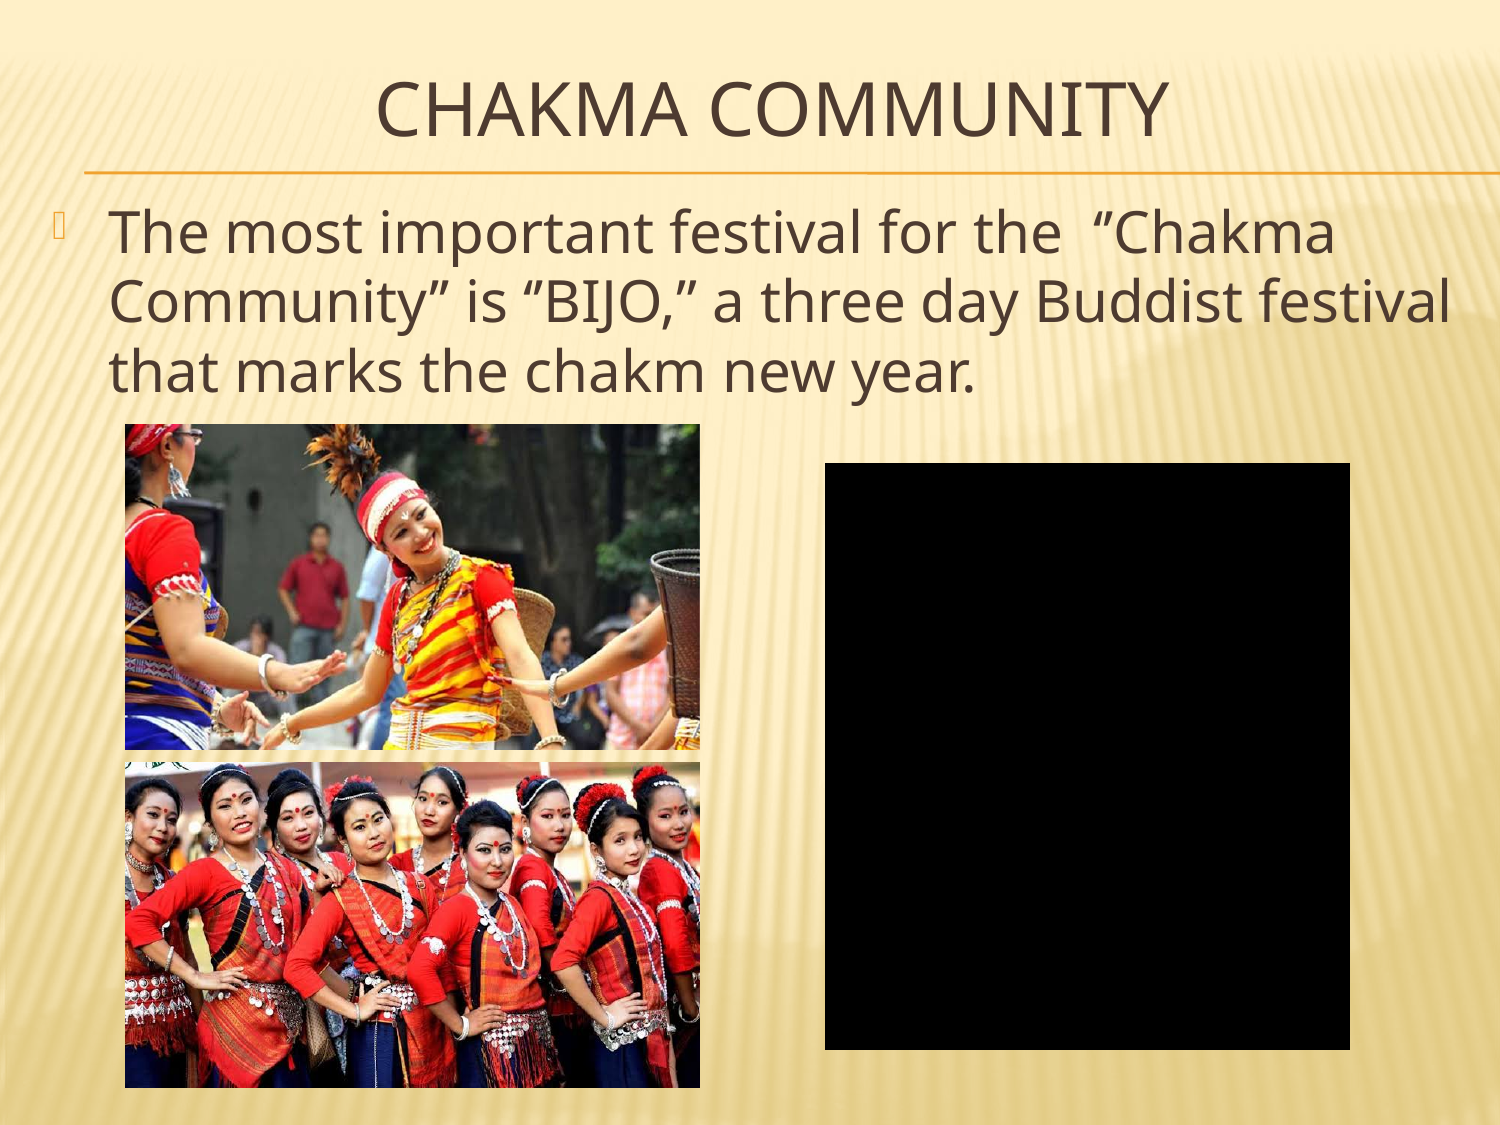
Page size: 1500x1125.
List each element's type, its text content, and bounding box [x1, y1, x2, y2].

picture [124, 762, 701, 1088]
list The most important festival for the ‘’Chakma Community’’ is ‘’BIJO,” a three day Buddist festival that marks the chakm new year. [37, 187, 1475, 1063]
title chakma community [50, 37, 1475, 175]
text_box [824, 462, 1351, 1051]
picture [124, 424, 701, 751]
